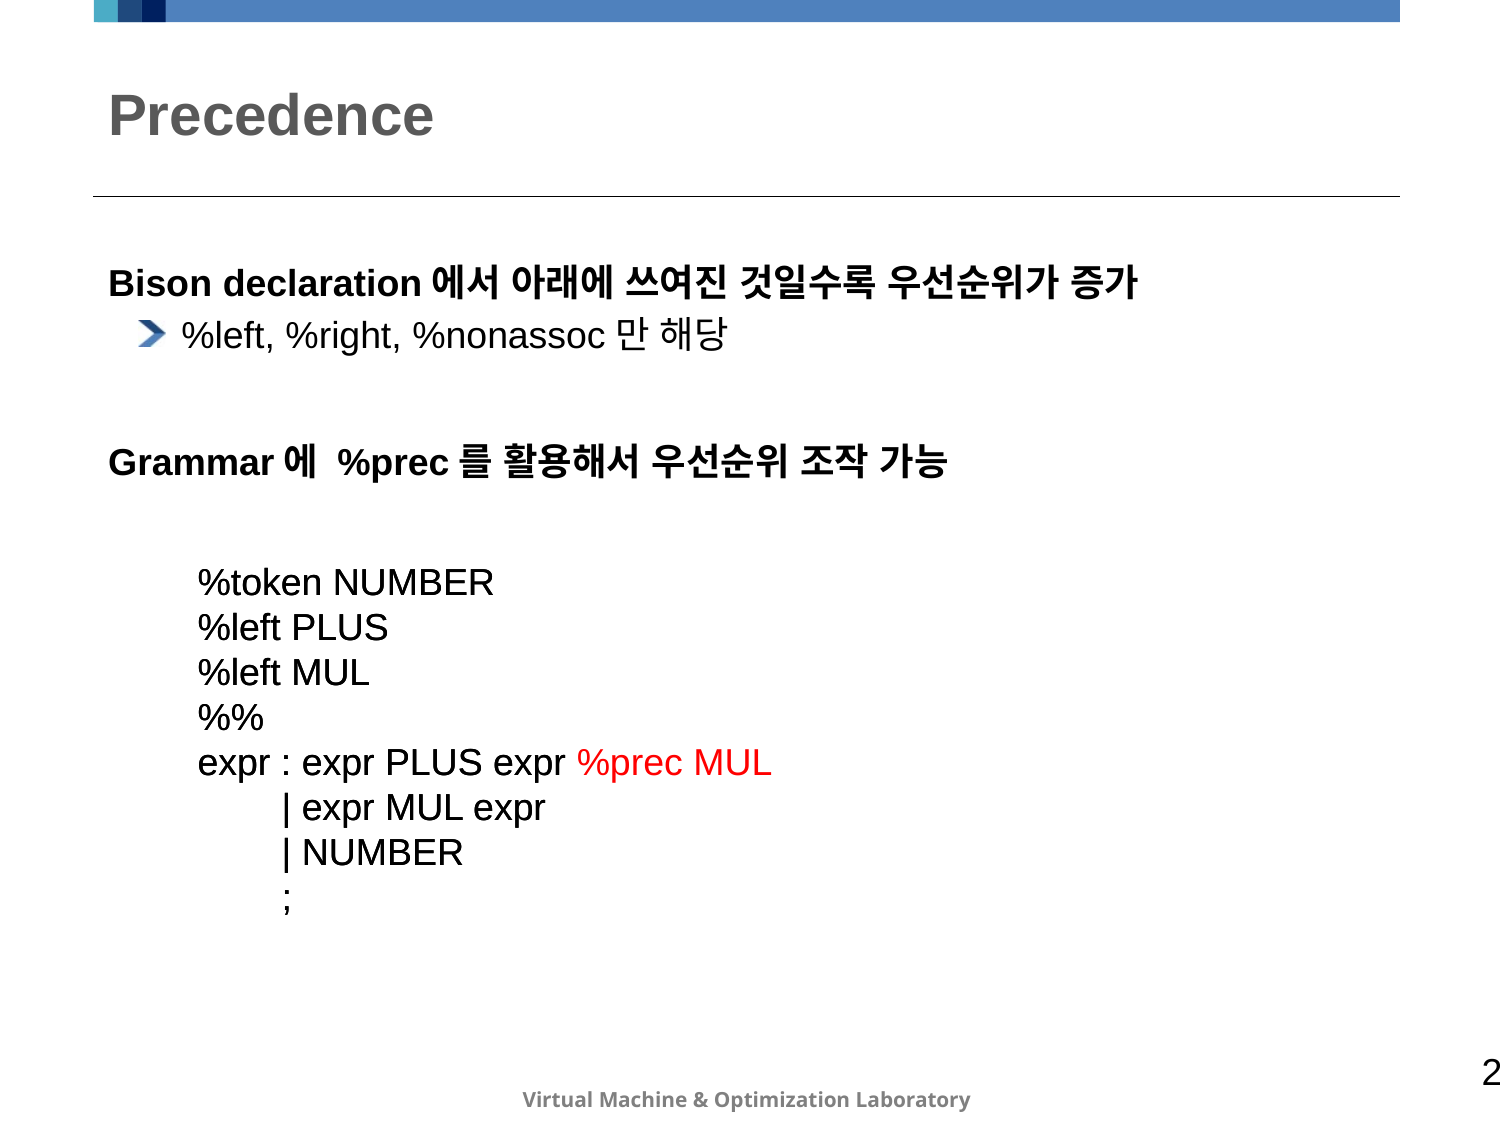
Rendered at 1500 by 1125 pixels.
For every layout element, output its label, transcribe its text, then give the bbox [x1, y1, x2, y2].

title Precedence [93, 55, 1400, 169]
list Bison declaration에서 아래에 쓰여진 것일수록 우선순위가 증가 %left, %right, %nonassoc만 해당 Grammar에 %prec를 활용해서 우선순위 조작 가능 [93, 251, 1400, 1052]
text_box %token NUMBER %left PLUS %left MUL %% expr : expr PLUS expr %prec MUL | expr MUL expr | NUMBER ; [183, 550, 798, 926]
picture [138, 320, 167, 347]
